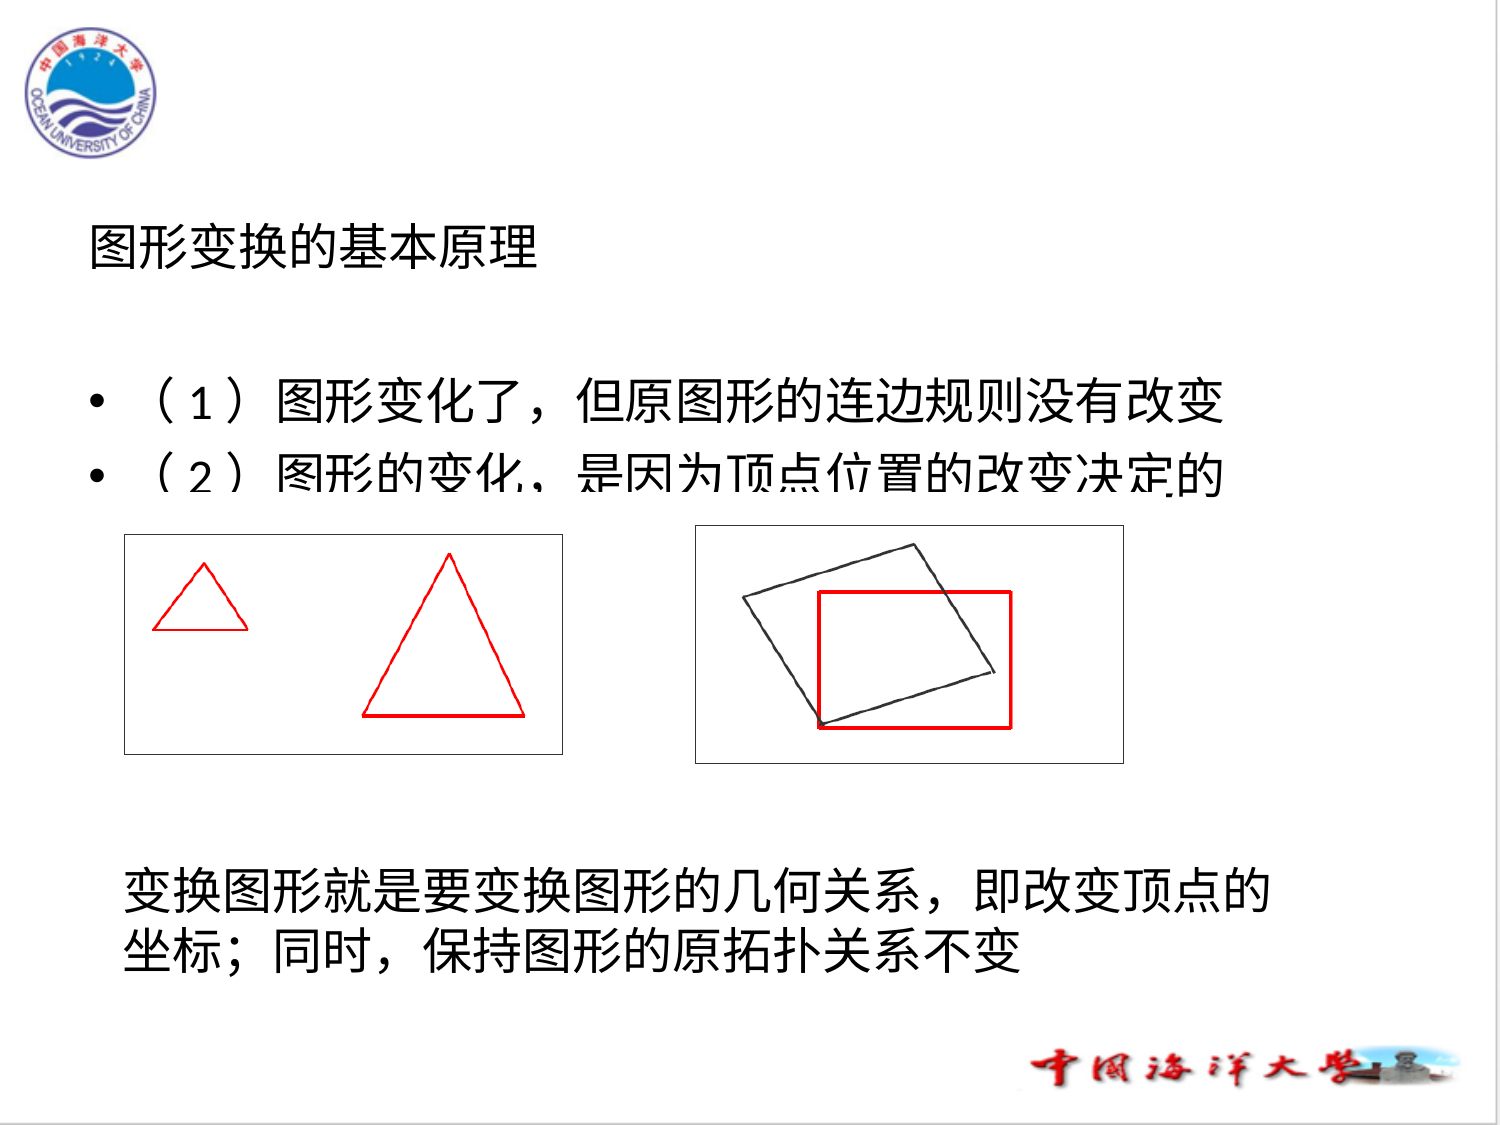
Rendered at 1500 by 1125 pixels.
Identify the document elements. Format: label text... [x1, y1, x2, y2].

list （1）图形变化了，但原图形的连边规则没有改变 （2）图形的变化，是因为顶点位置的改变决定的 [73, 277, 1368, 814]
title 图形变换的基本原理 [73, 140, 1368, 277]
picture [0, 0, 1500, 1125]
text_box 变换图形就是要变换图形的几何关系，即改变顶点的坐标；同时，保持图形的原拓扑关系不变 [107, 832, 1333, 987]
